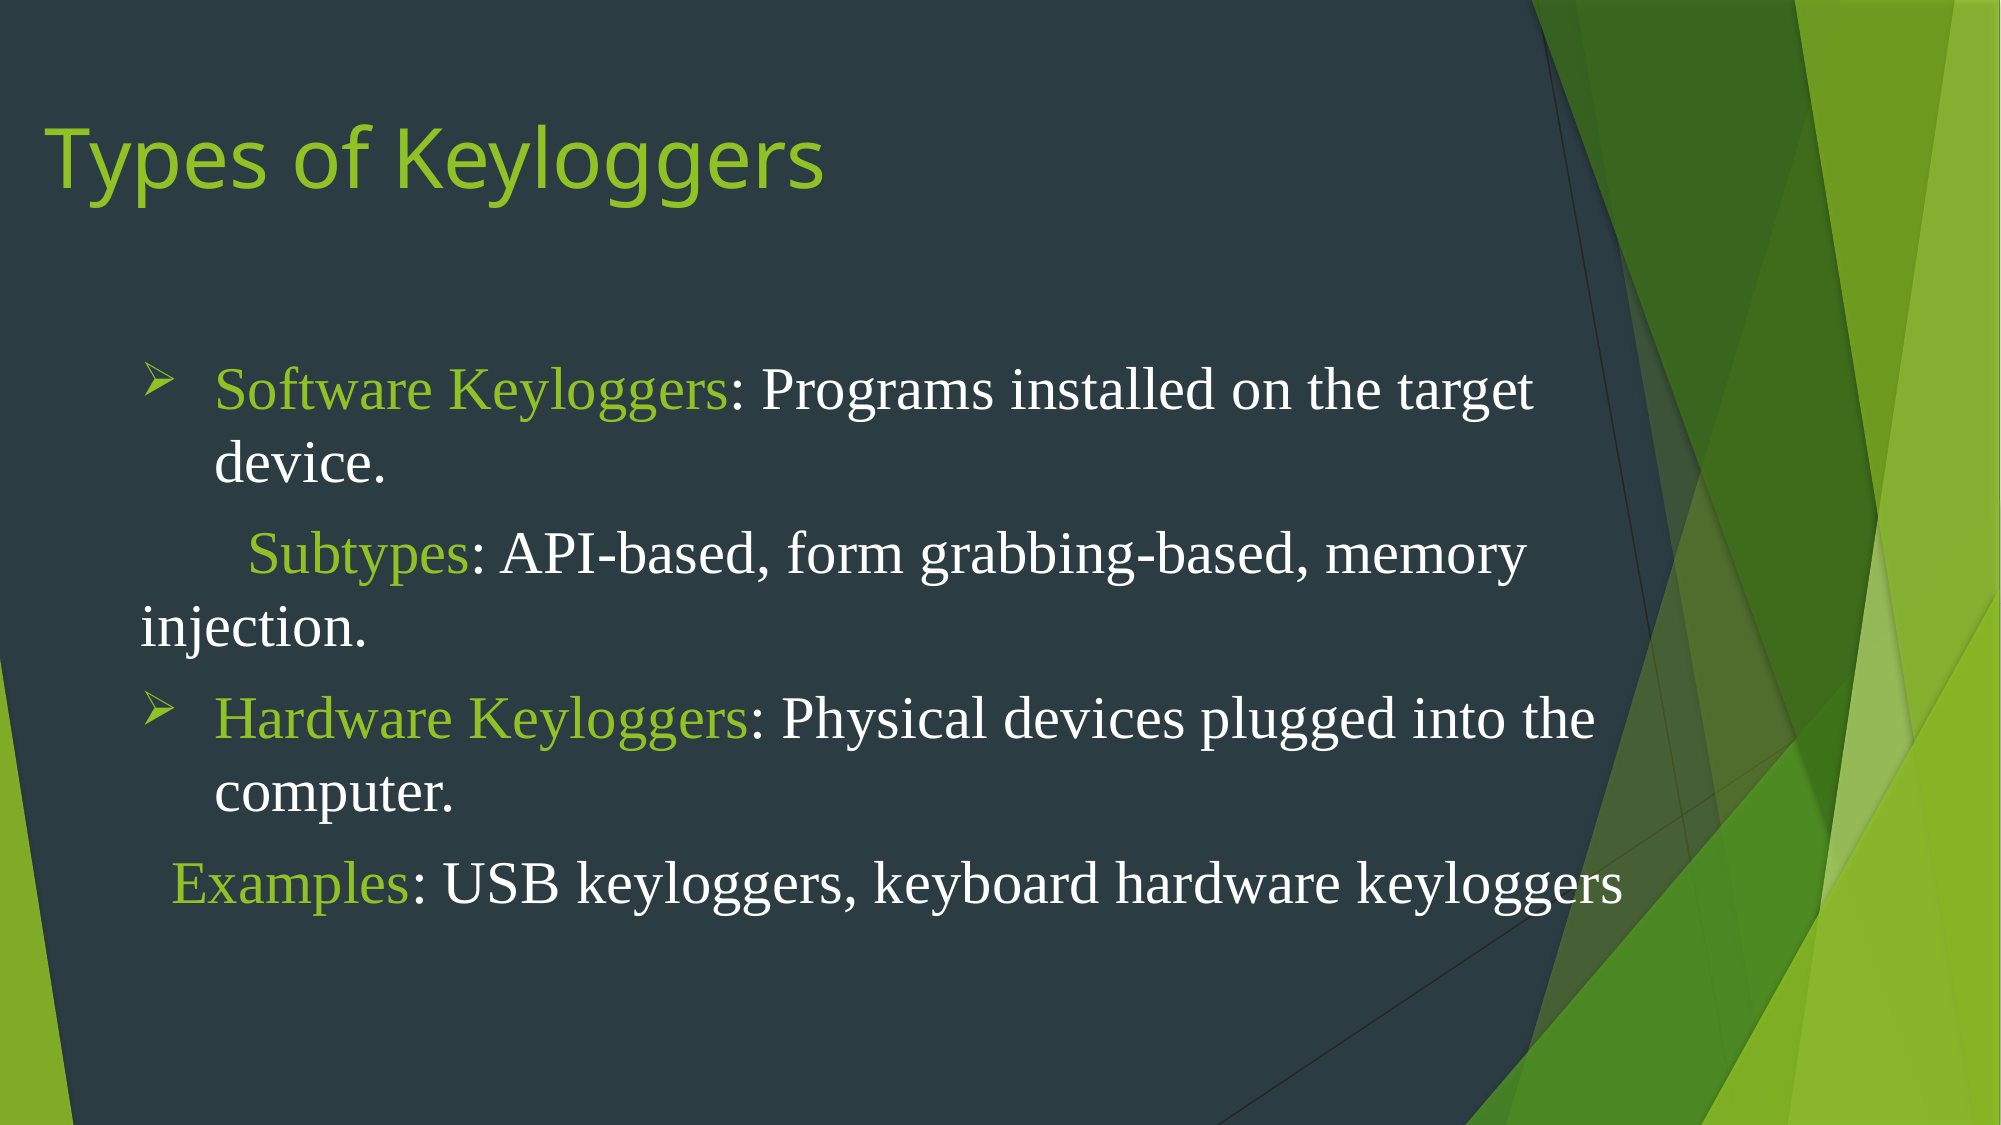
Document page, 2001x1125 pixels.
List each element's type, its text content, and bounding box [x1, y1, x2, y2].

title Types of Keyloggers [29, 74, 1440, 214]
list Software Keyloggers: Programs installed on the target device. Subtypes: API-based, form grabbing-based, memory injection. Hardware Keyloggers: Physical devices plugged into the computer. Examples: USB keyloggers, keyboard hardware keyloggers [125, 341, 1641, 982]
